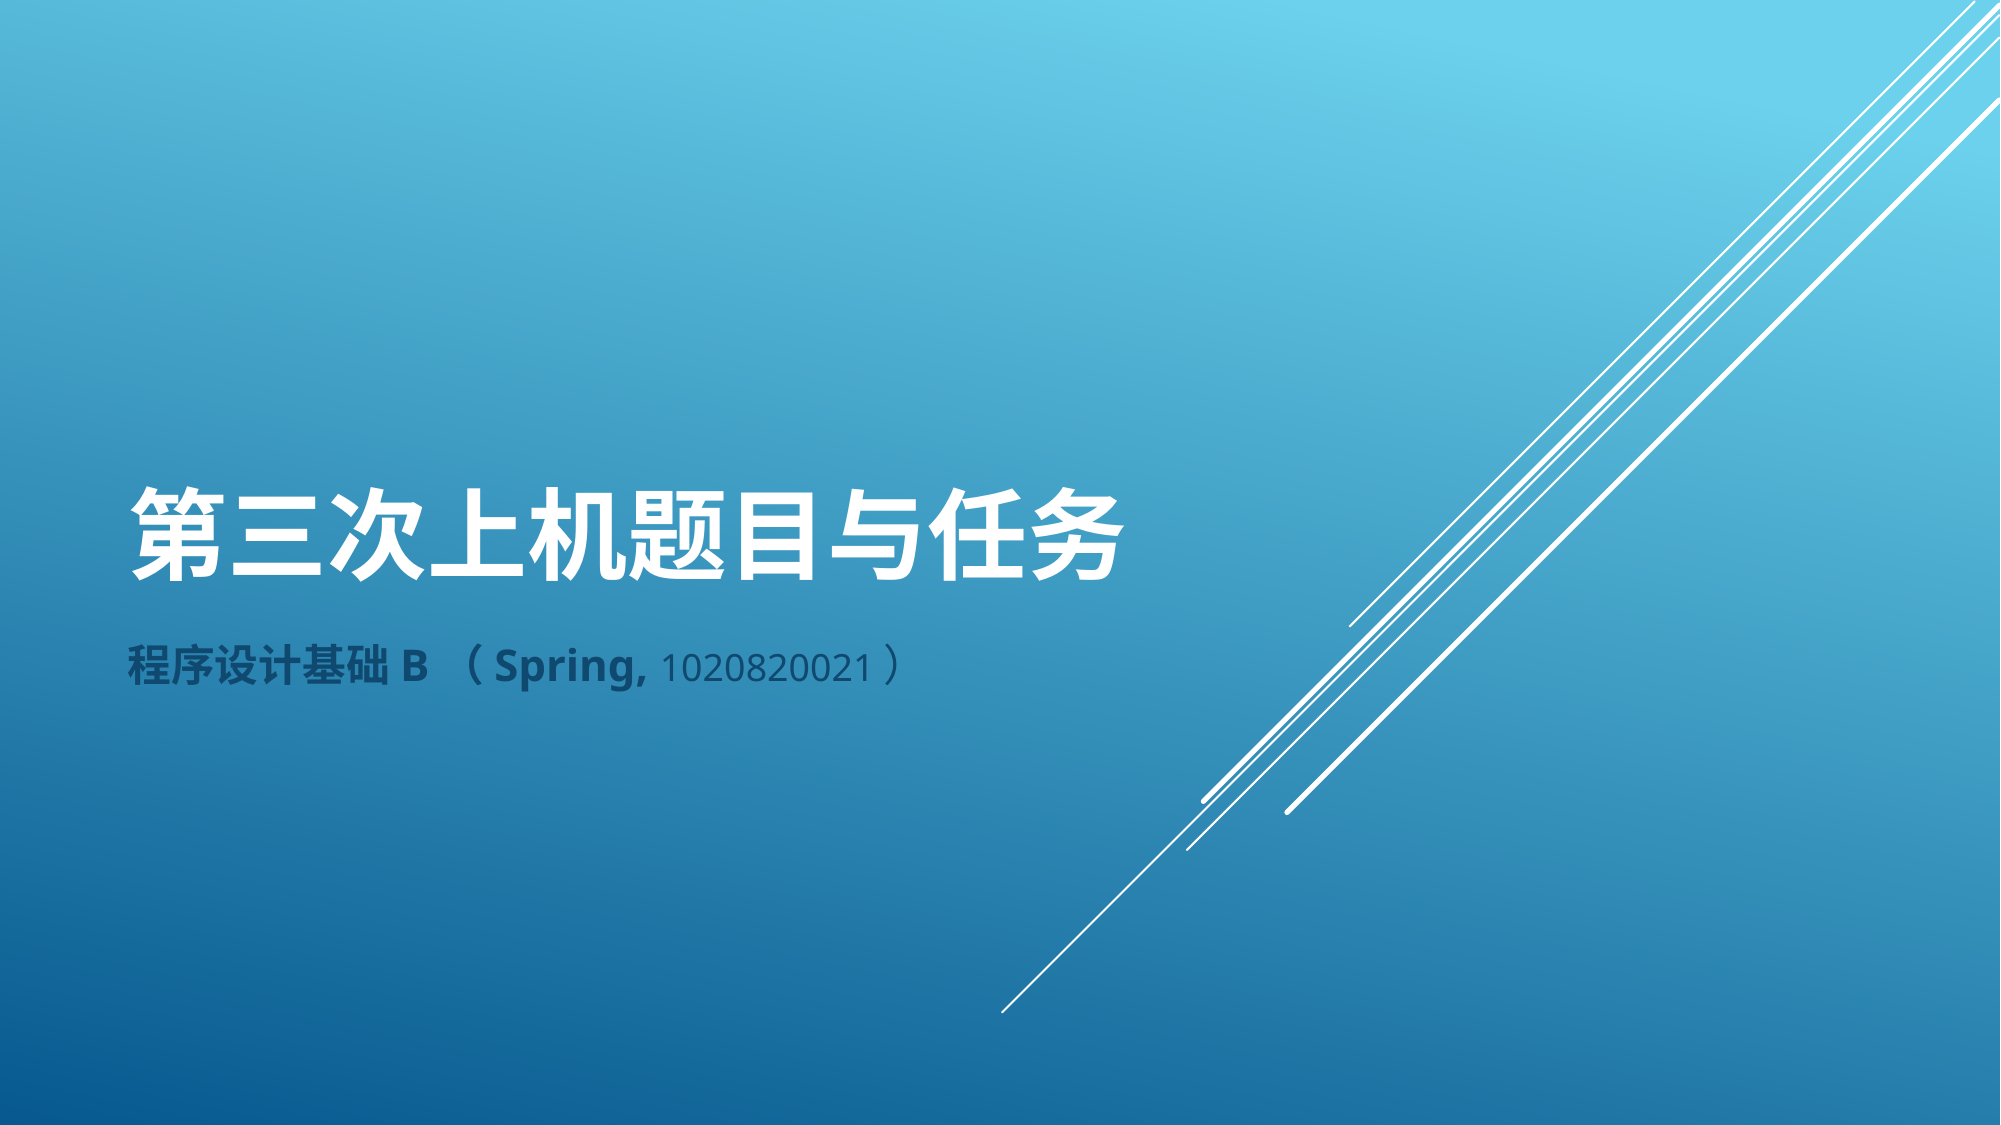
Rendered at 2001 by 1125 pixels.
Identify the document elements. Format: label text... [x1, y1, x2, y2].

title 第三次上机题目与任务 [112, 112, 1425, 600]
subtitle 程序设计基础B（Spring, 1020820021） [112, 630, 1163, 950]
